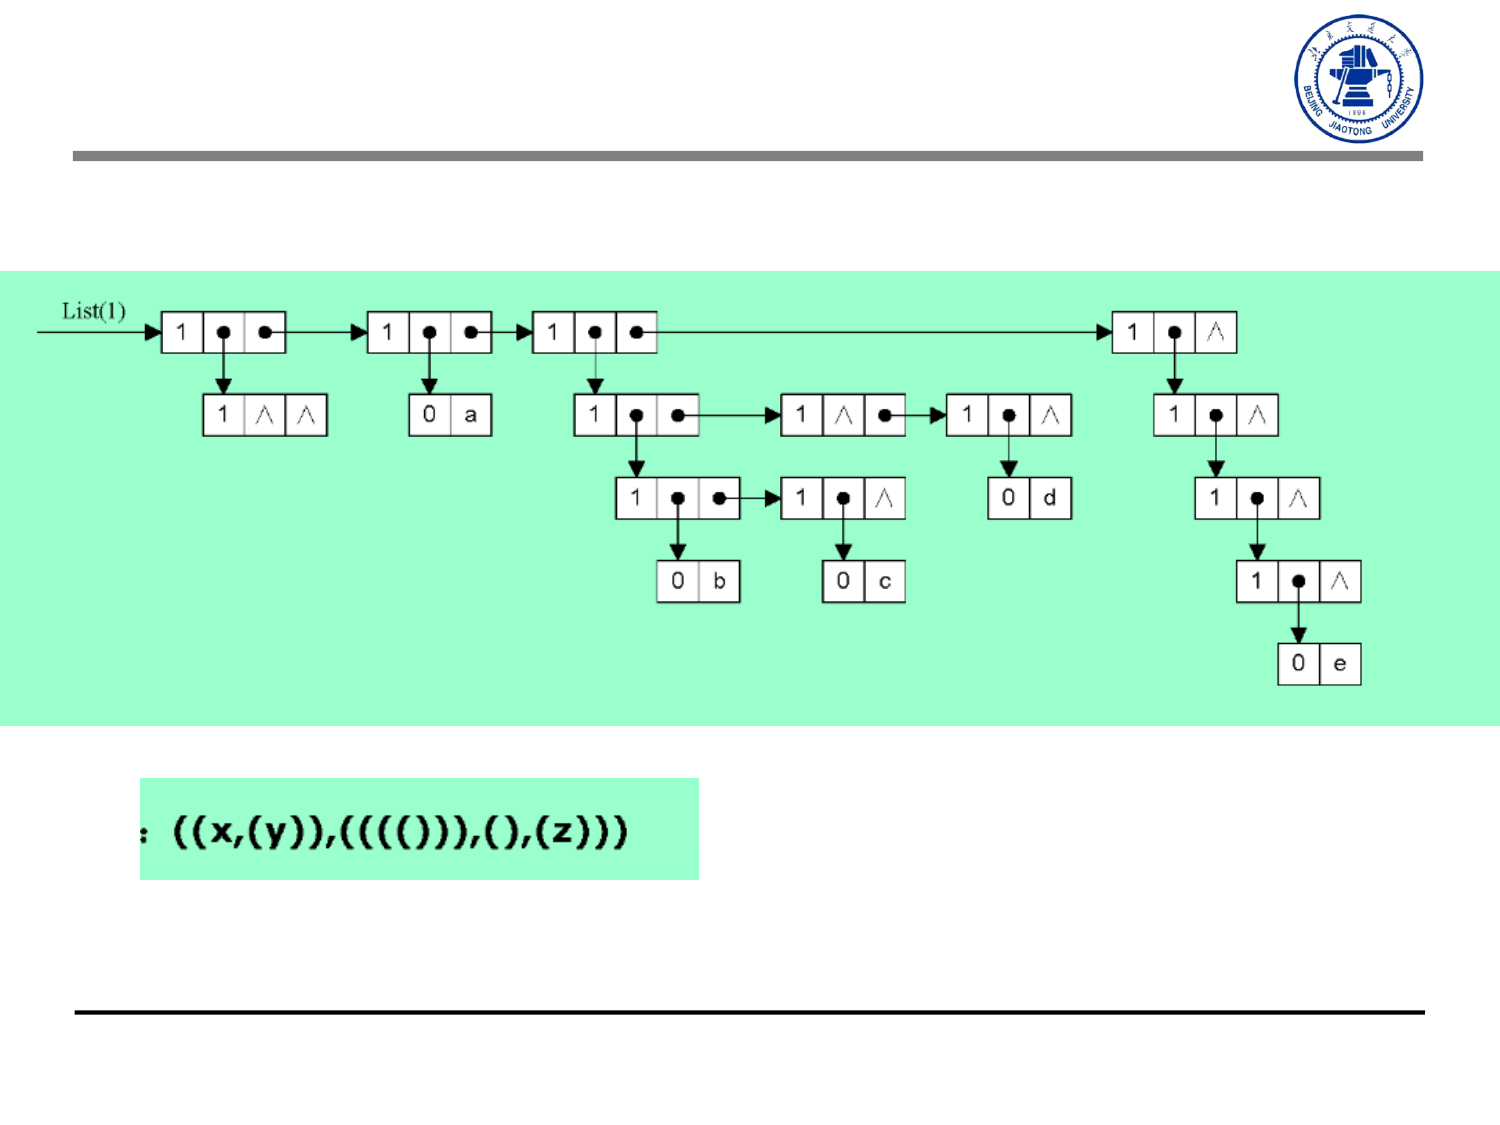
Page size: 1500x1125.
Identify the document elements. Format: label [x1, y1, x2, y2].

picture [140, 777, 699, 880]
picture [0, 270, 1500, 727]
picture [1294, 14, 1424, 144]
